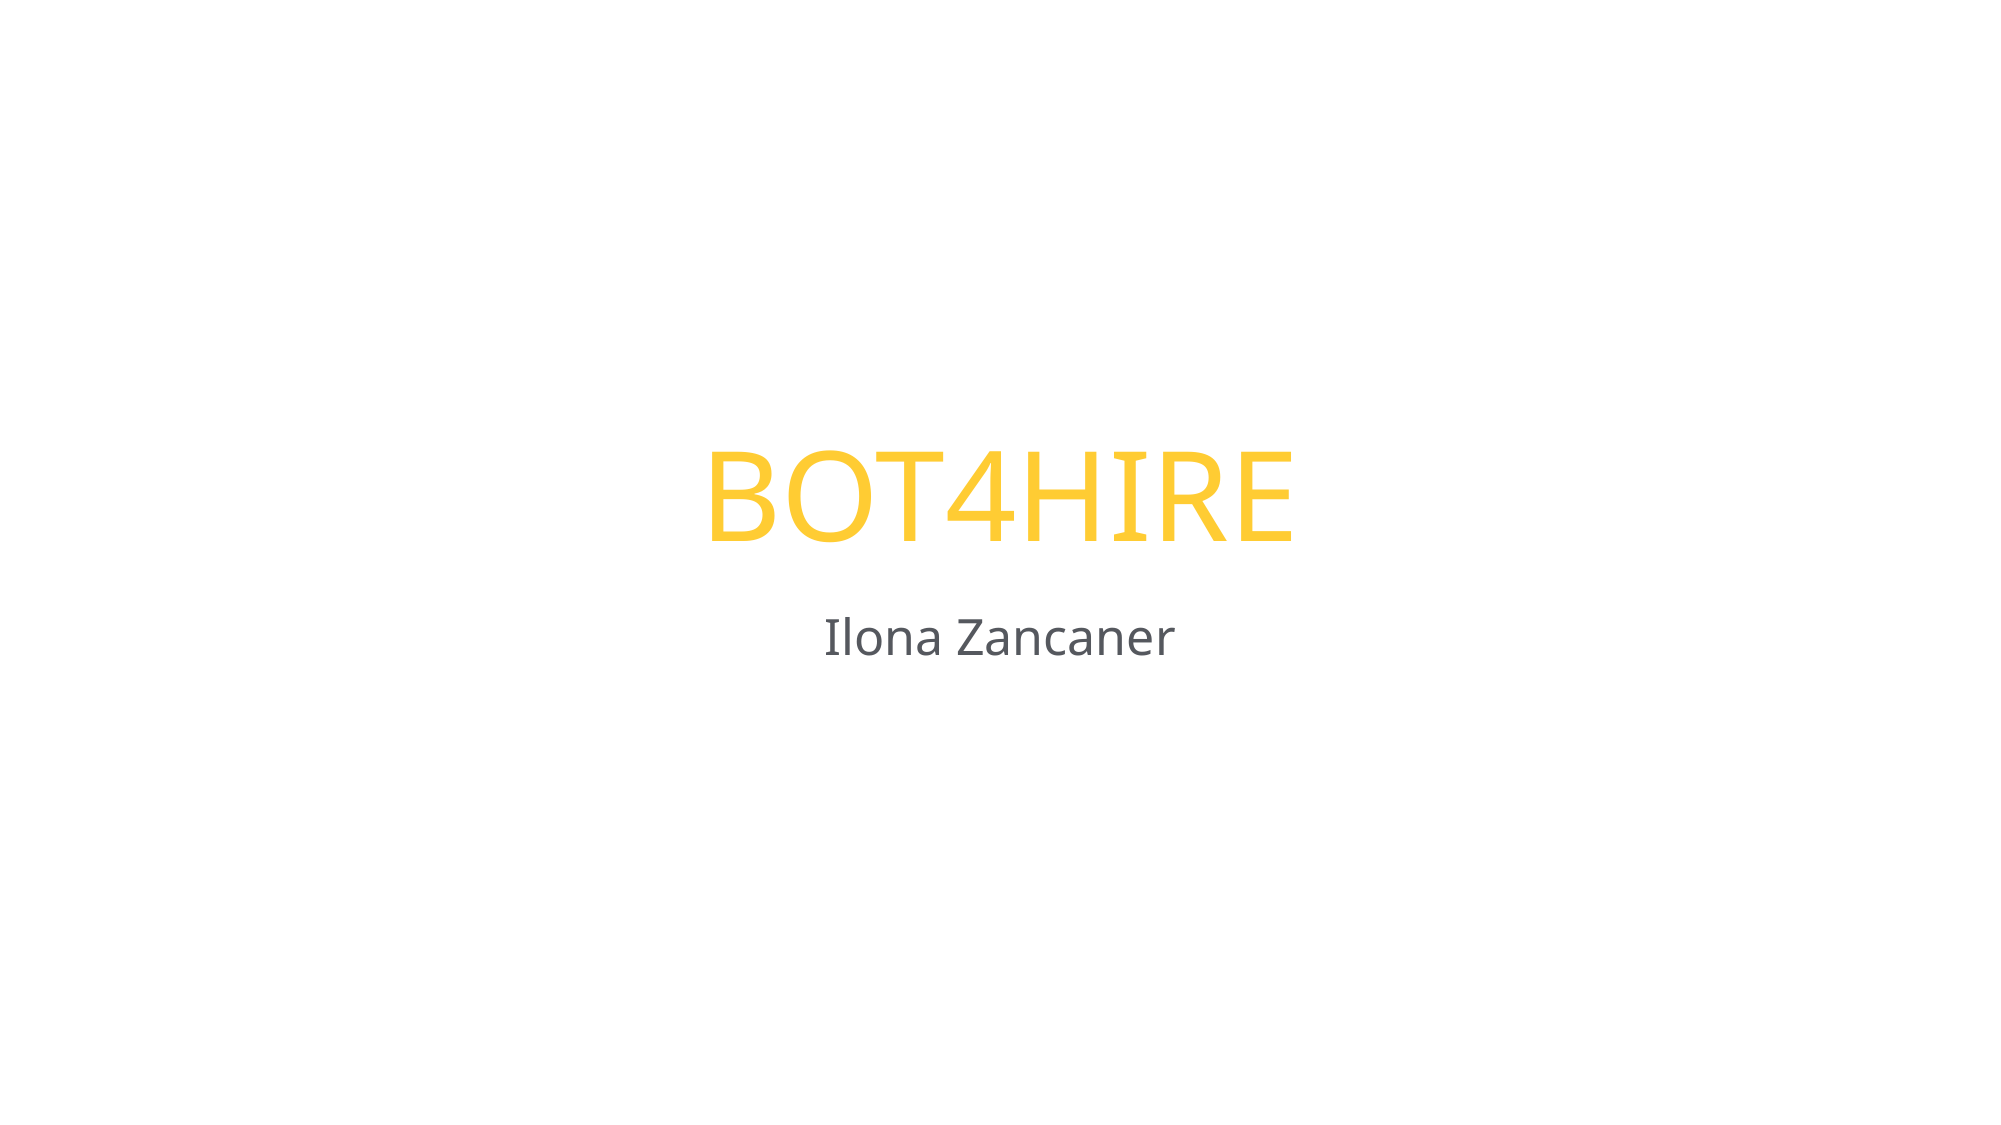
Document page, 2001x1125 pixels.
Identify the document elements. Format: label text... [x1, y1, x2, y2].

subtitle Ilona Zancaner [249, 605, 1750, 877]
title BOT4HIRE [249, 184, 1750, 576]
